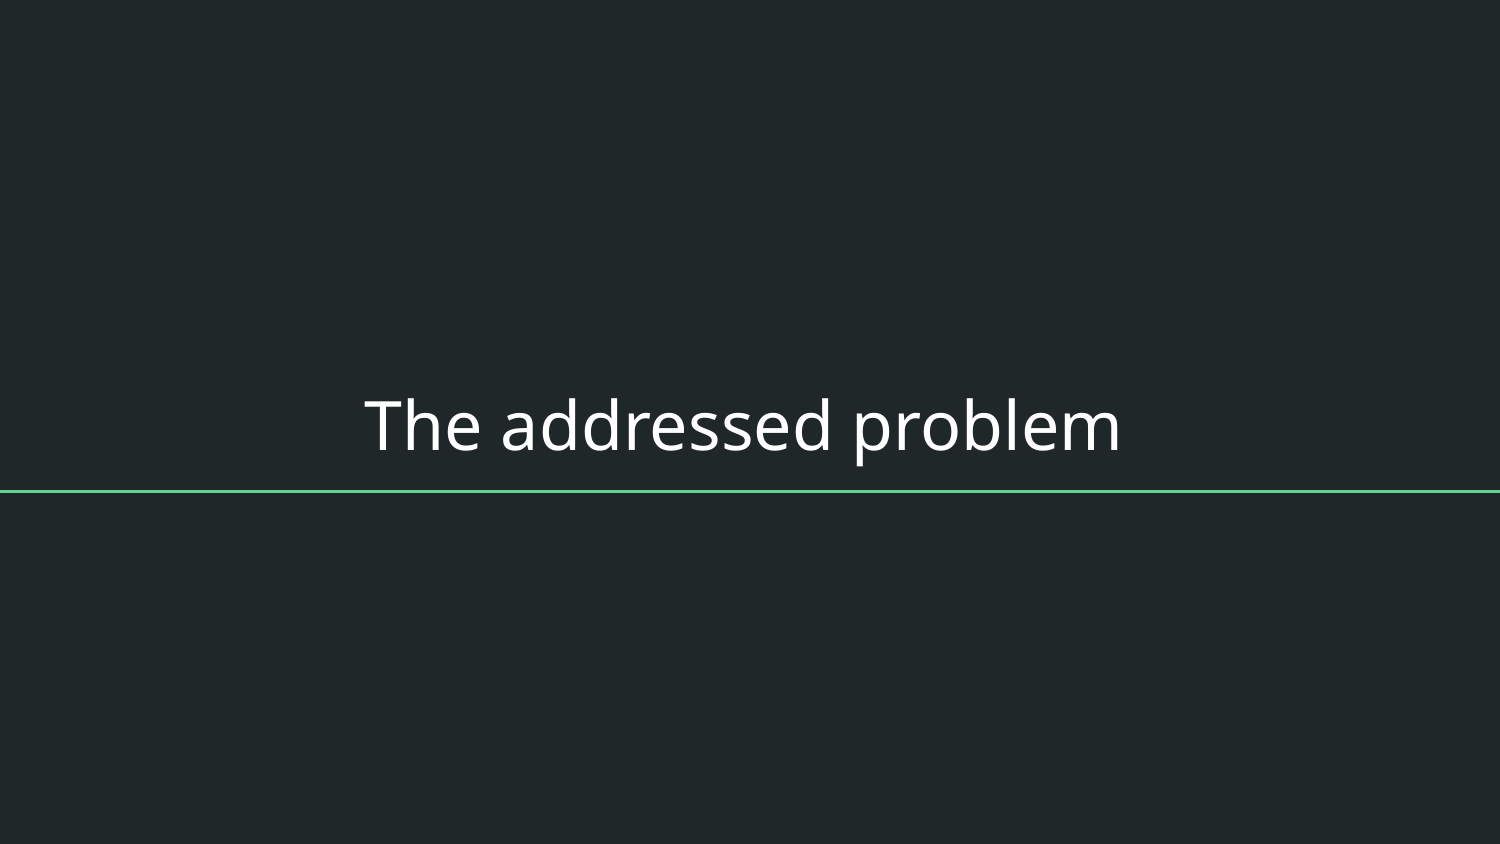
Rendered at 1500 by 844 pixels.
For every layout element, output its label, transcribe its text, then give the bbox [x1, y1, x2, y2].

title The addressed problem [349, 357, 1151, 486]
